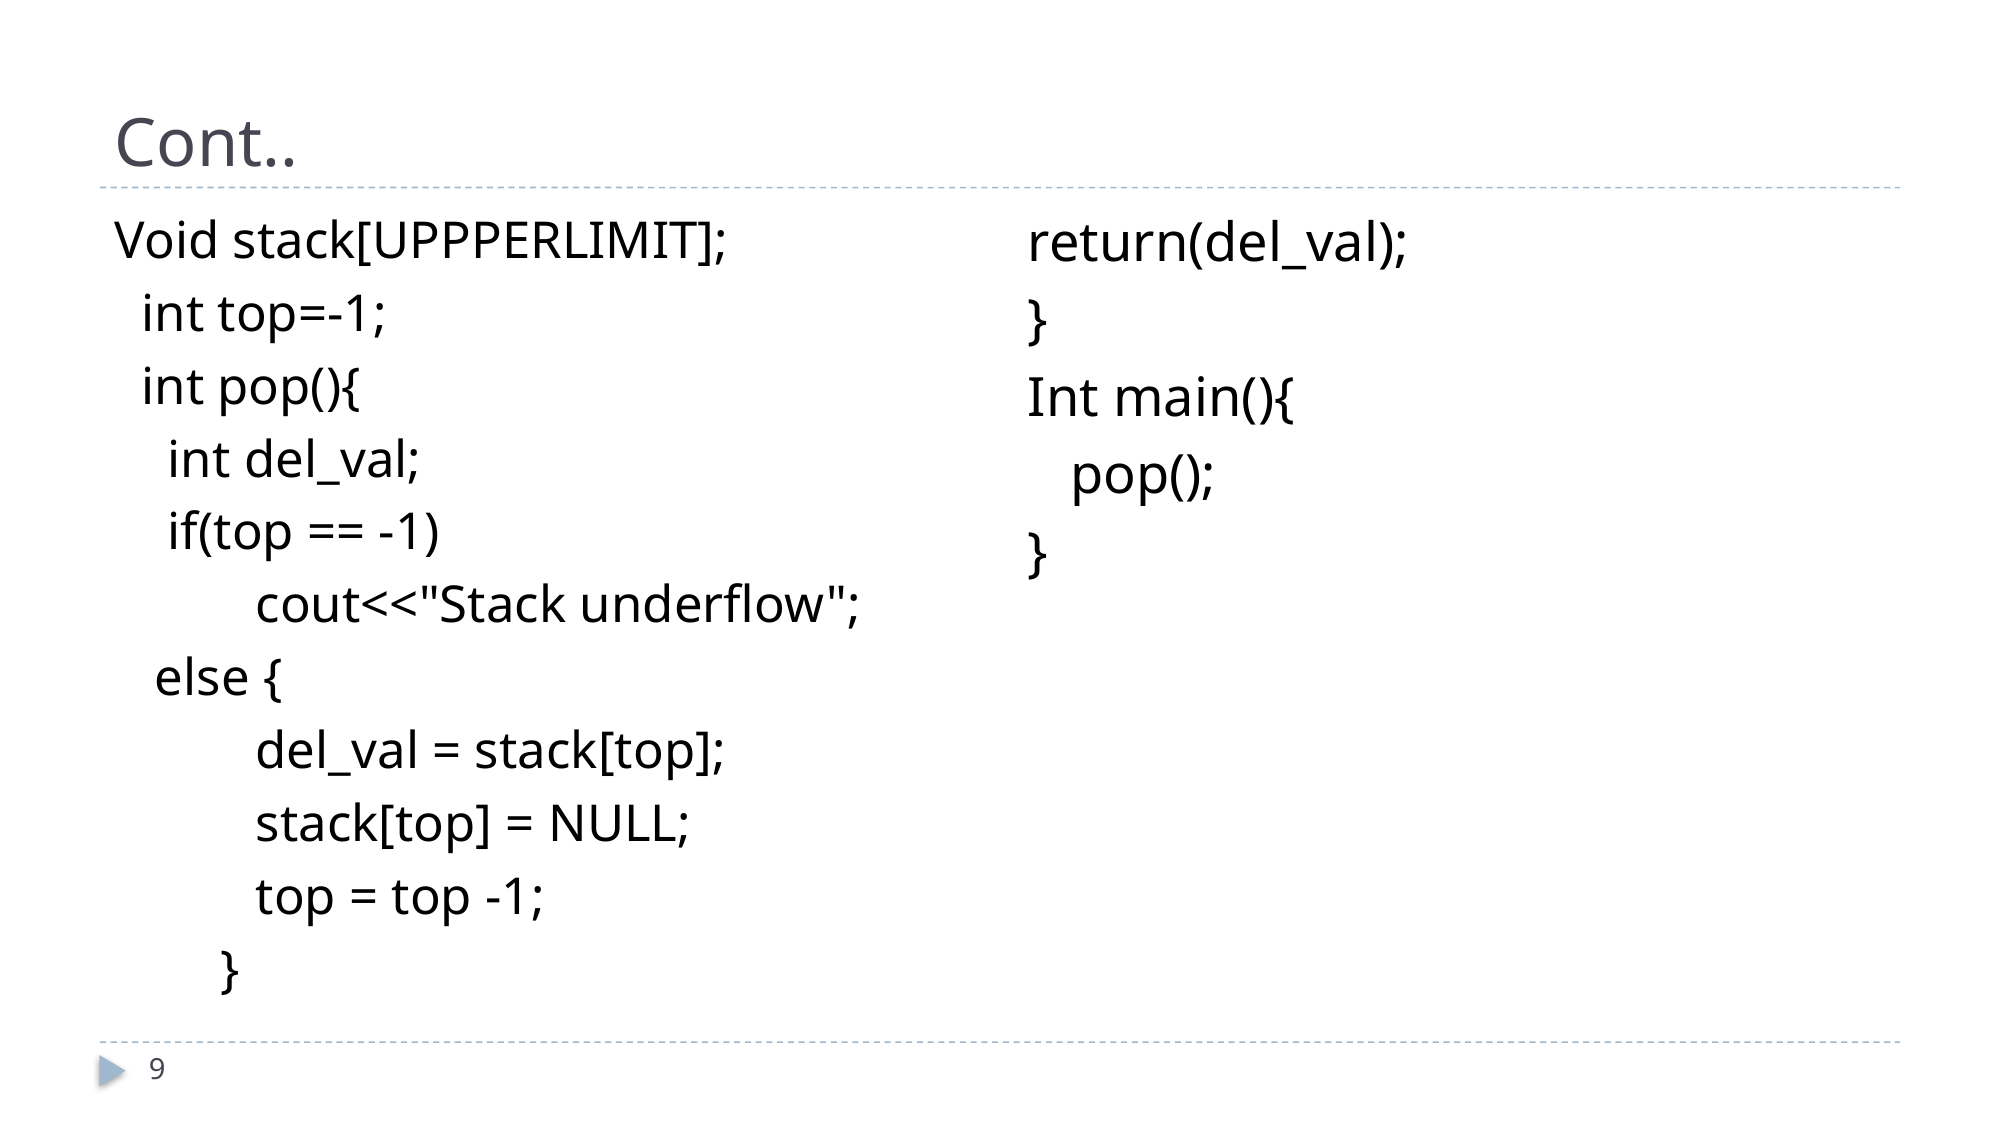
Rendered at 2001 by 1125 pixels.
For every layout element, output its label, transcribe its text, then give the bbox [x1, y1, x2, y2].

slide_number 9 [133, 1042, 568, 1103]
list return(del_val); } Int main(){ pop(); } [1013, 199, 1898, 1010]
list Void stack[UPPPERLIMIT]; int top=-1; int pop(){ int del_val; if(top == -1) cout<<"Stack underflow"; else { del_val = stack[top]; stack[top] = NULL; top = top -1; } [99, 200, 984, 1010]
title Cont.. [99, 37, 1900, 188]
